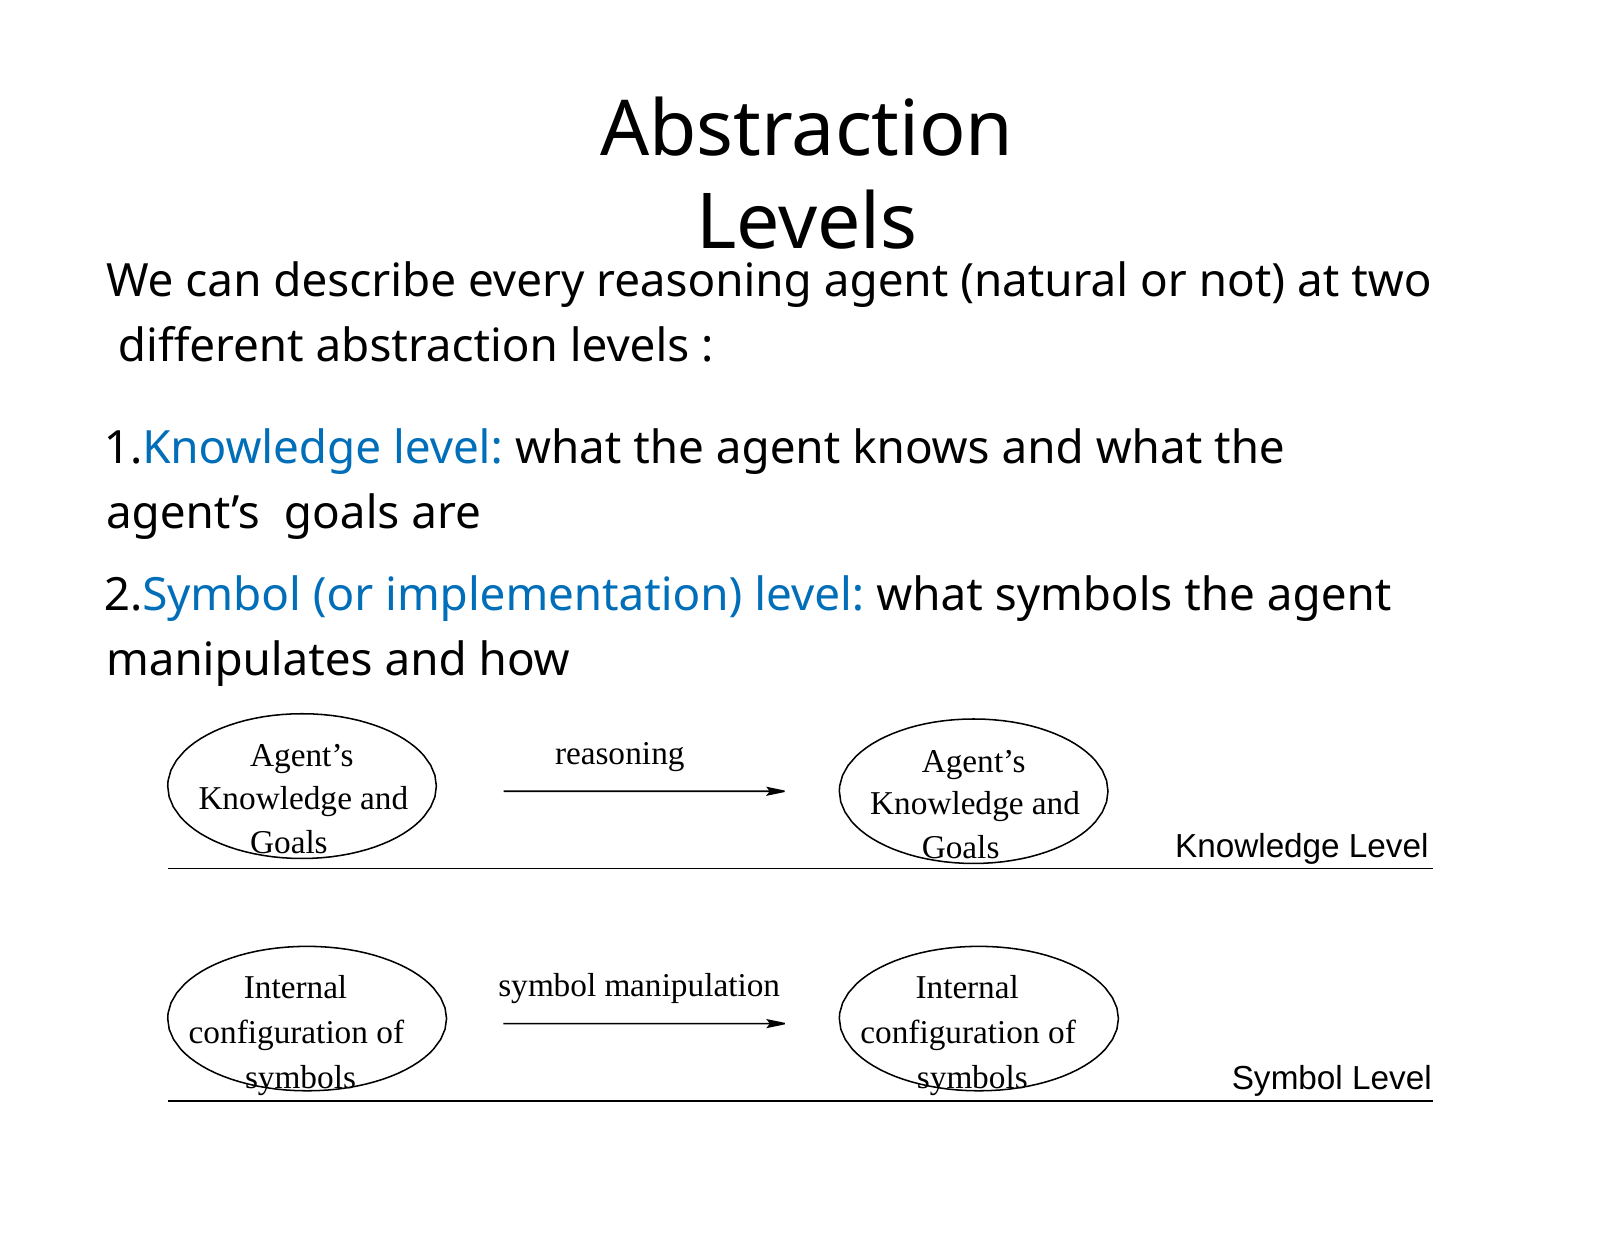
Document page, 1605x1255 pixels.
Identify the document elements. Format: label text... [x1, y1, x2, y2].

text_box [916, 946, 1042, 954]
text_box [236, 713, 368, 723]
text_box [418, 749, 437, 786]
text_box Agent’s Knowledge and Goals [868, 728, 1090, 786]
text_box [839, 746, 868, 786]
text_box [167, 741, 196, 787]
text_box [244, 946, 370, 954]
text_box symbol manipulation [496, 961, 793, 1004]
text_box Agent’s Knowledge and Goals [196, 723, 418, 786]
text_box Symbol Level [1229, 1054, 1441, 1097]
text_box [503, 1019, 785, 1028]
text_box [839, 983, 857, 1054]
text_box [1090, 755, 1108, 786]
text_box [1085, 971, 1119, 1066]
text_box Internal configuration of symbols [857, 954, 1085, 1095]
text_box [908, 718, 1039, 728]
text_box We can describe every reasoning agent (natural or not) at two different abstraction levels : Knowledge level: what the agent knows and what the agent’s goals are Symbol (or implementation) level: what symbols the agent manipulates and how [103, 236, 1437, 685]
text_box [414, 972, 447, 1065]
title Abstraction Levels [477, 76, 1135, 236]
text_box reasoning [553, 728, 692, 771]
text_box [167, 982, 186, 1055]
text_box Internal configuration of symbols [186, 954, 414, 1095]
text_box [167, 787, 1434, 869]
